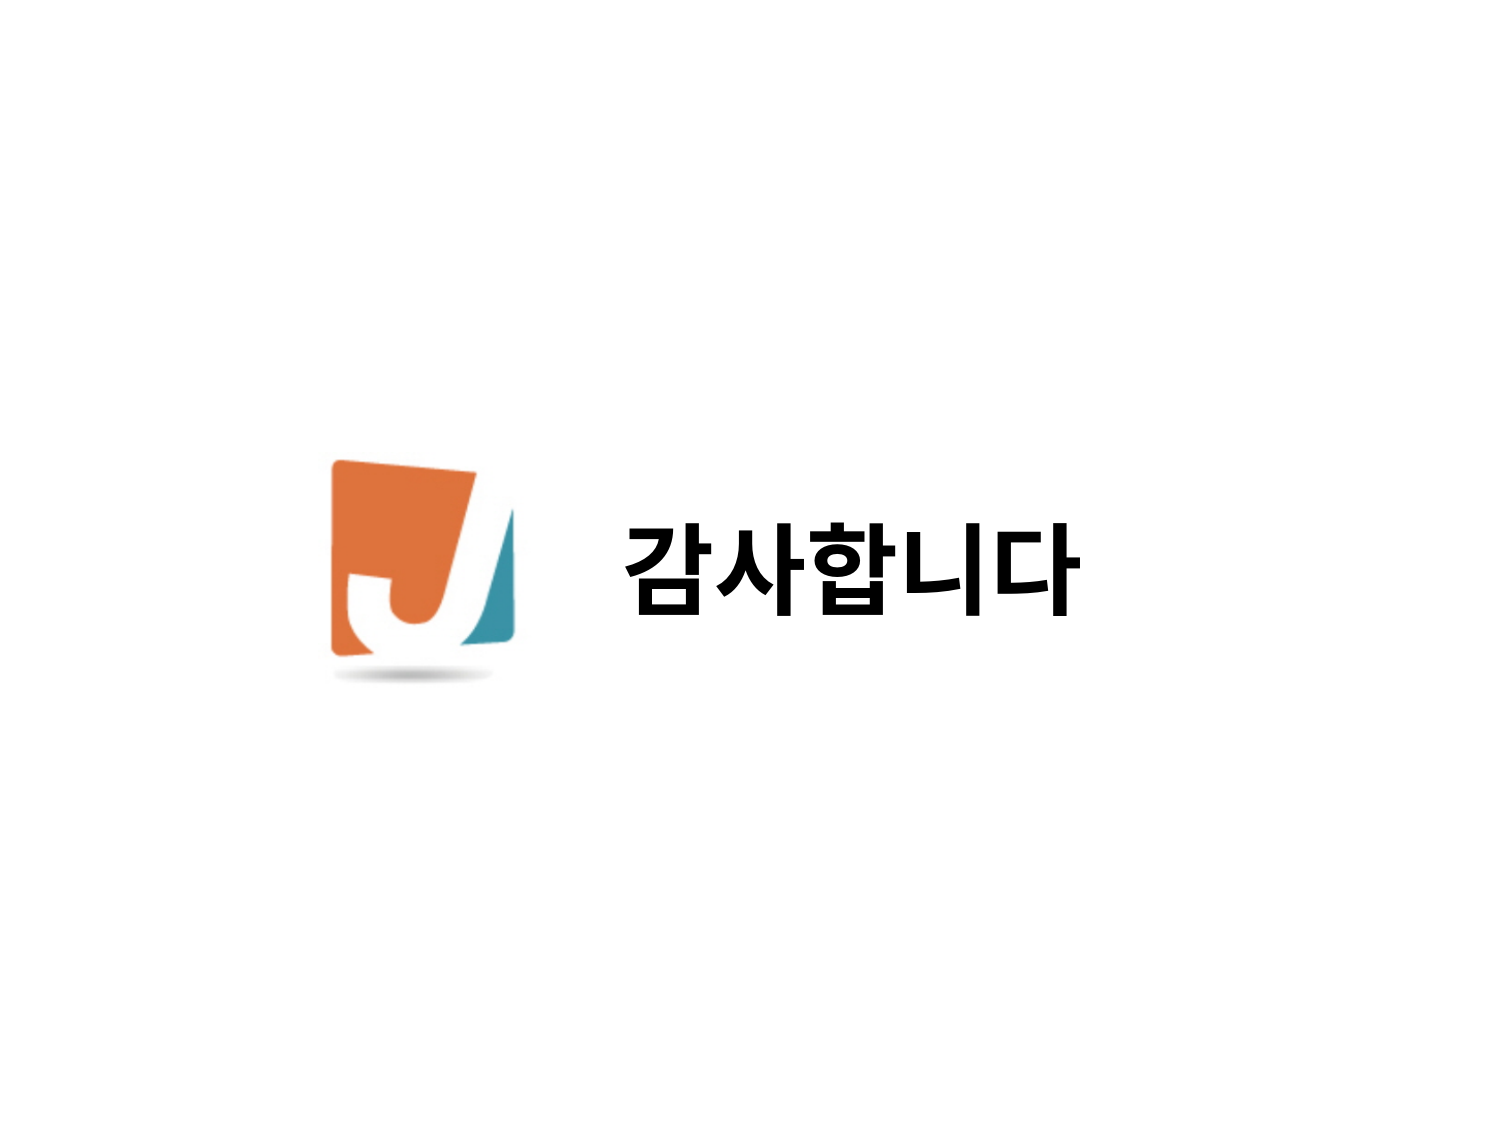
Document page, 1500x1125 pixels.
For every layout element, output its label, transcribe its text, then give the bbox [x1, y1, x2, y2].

picture [313, 449, 532, 692]
text_box 감사합니다 [532, 500, 1228, 635]
